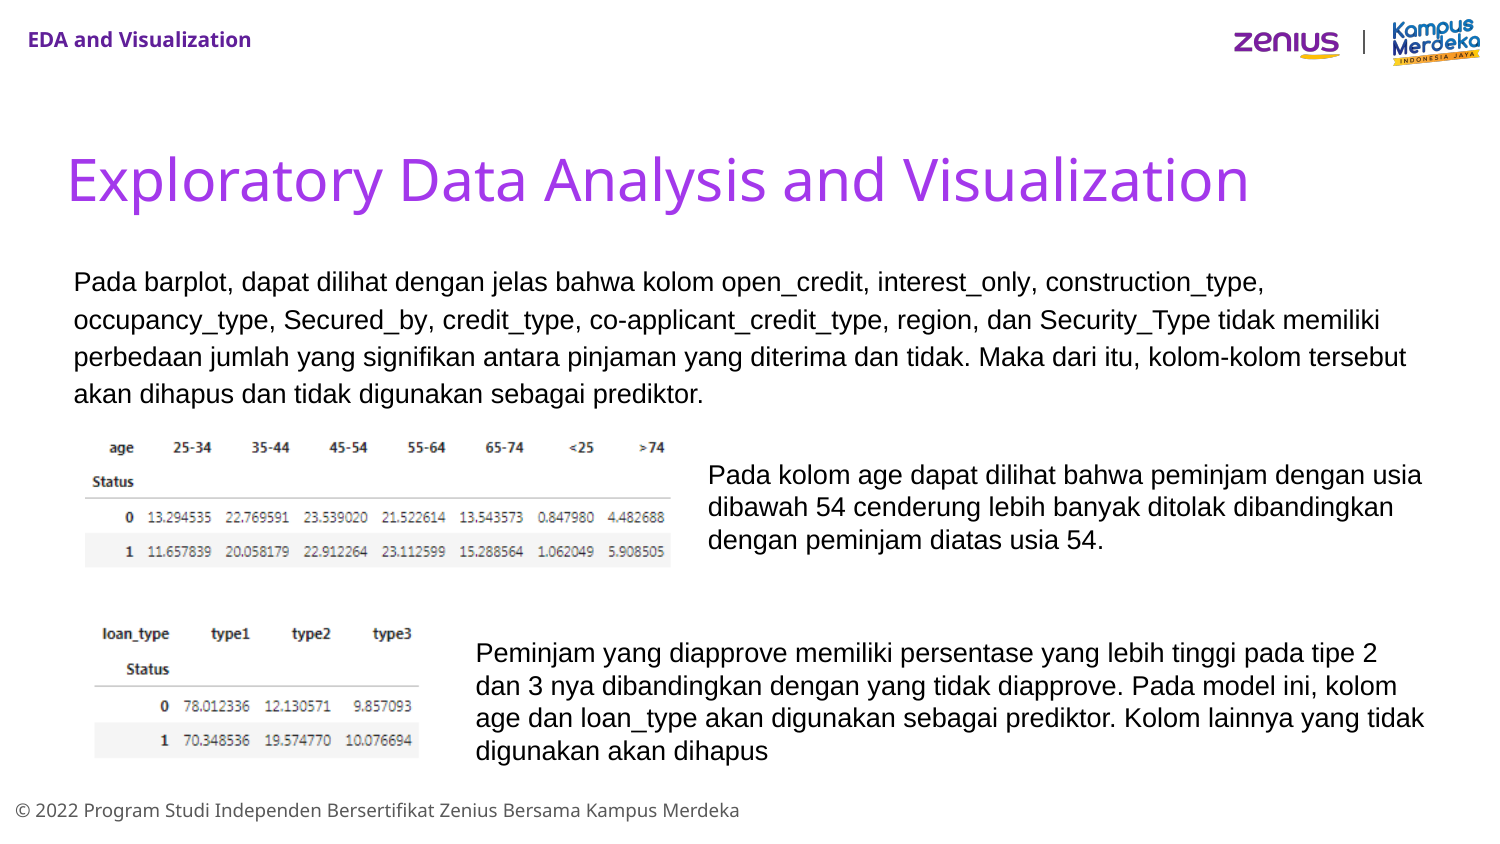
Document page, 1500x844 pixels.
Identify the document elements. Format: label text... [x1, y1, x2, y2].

picture [92, 620, 435, 765]
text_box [1230, 15, 1480, 69]
text_box Pada kolom age dapat dilihat bahwa peminjam dengan usia dibawah 54 cenderung lebih banyak ditolak dibandingkan dengan peminjam diatas usia 54. [692, 442, 1443, 570]
text_box EDA and Visualization [12, 14, 1011, 65]
text_box Peminjam yang diapprove memiliki persentase yang lebih tinggi pada tipe 2 dan 3 nya dibandingkan dengan yang tidak diapprove. Pada model ini, kolom age dan loan_type akan digunakan sebagai prediktor. Kolom lainnya yang tidak digunakan akan dihapus [460, 620, 1443, 781]
title Exploratory Data Analysis and Visualization [51, 110, 1443, 245]
picture [85, 433, 680, 578]
text_box © 2022 Program Studi Independen Bersertifikat Zenius Bersama Kampus Merdeka [0, 787, 1468, 833]
list Pada barplot, dapat dilihat dengan jelas bahwa kolom open_credit, interest_only, construction_type, occupancy_type, Secured_by, credit_type, co-applicant_credit_type, region, dan Security_Type tidak memiliki perbedaan jumlah yang signifikan antara pinjaman yang diterima dan tidak. Maka dari itu, kolom-kolom tersebut akan dihapus dan tidak digunakan sebagai prediktor. [58, 245, 1443, 422]
